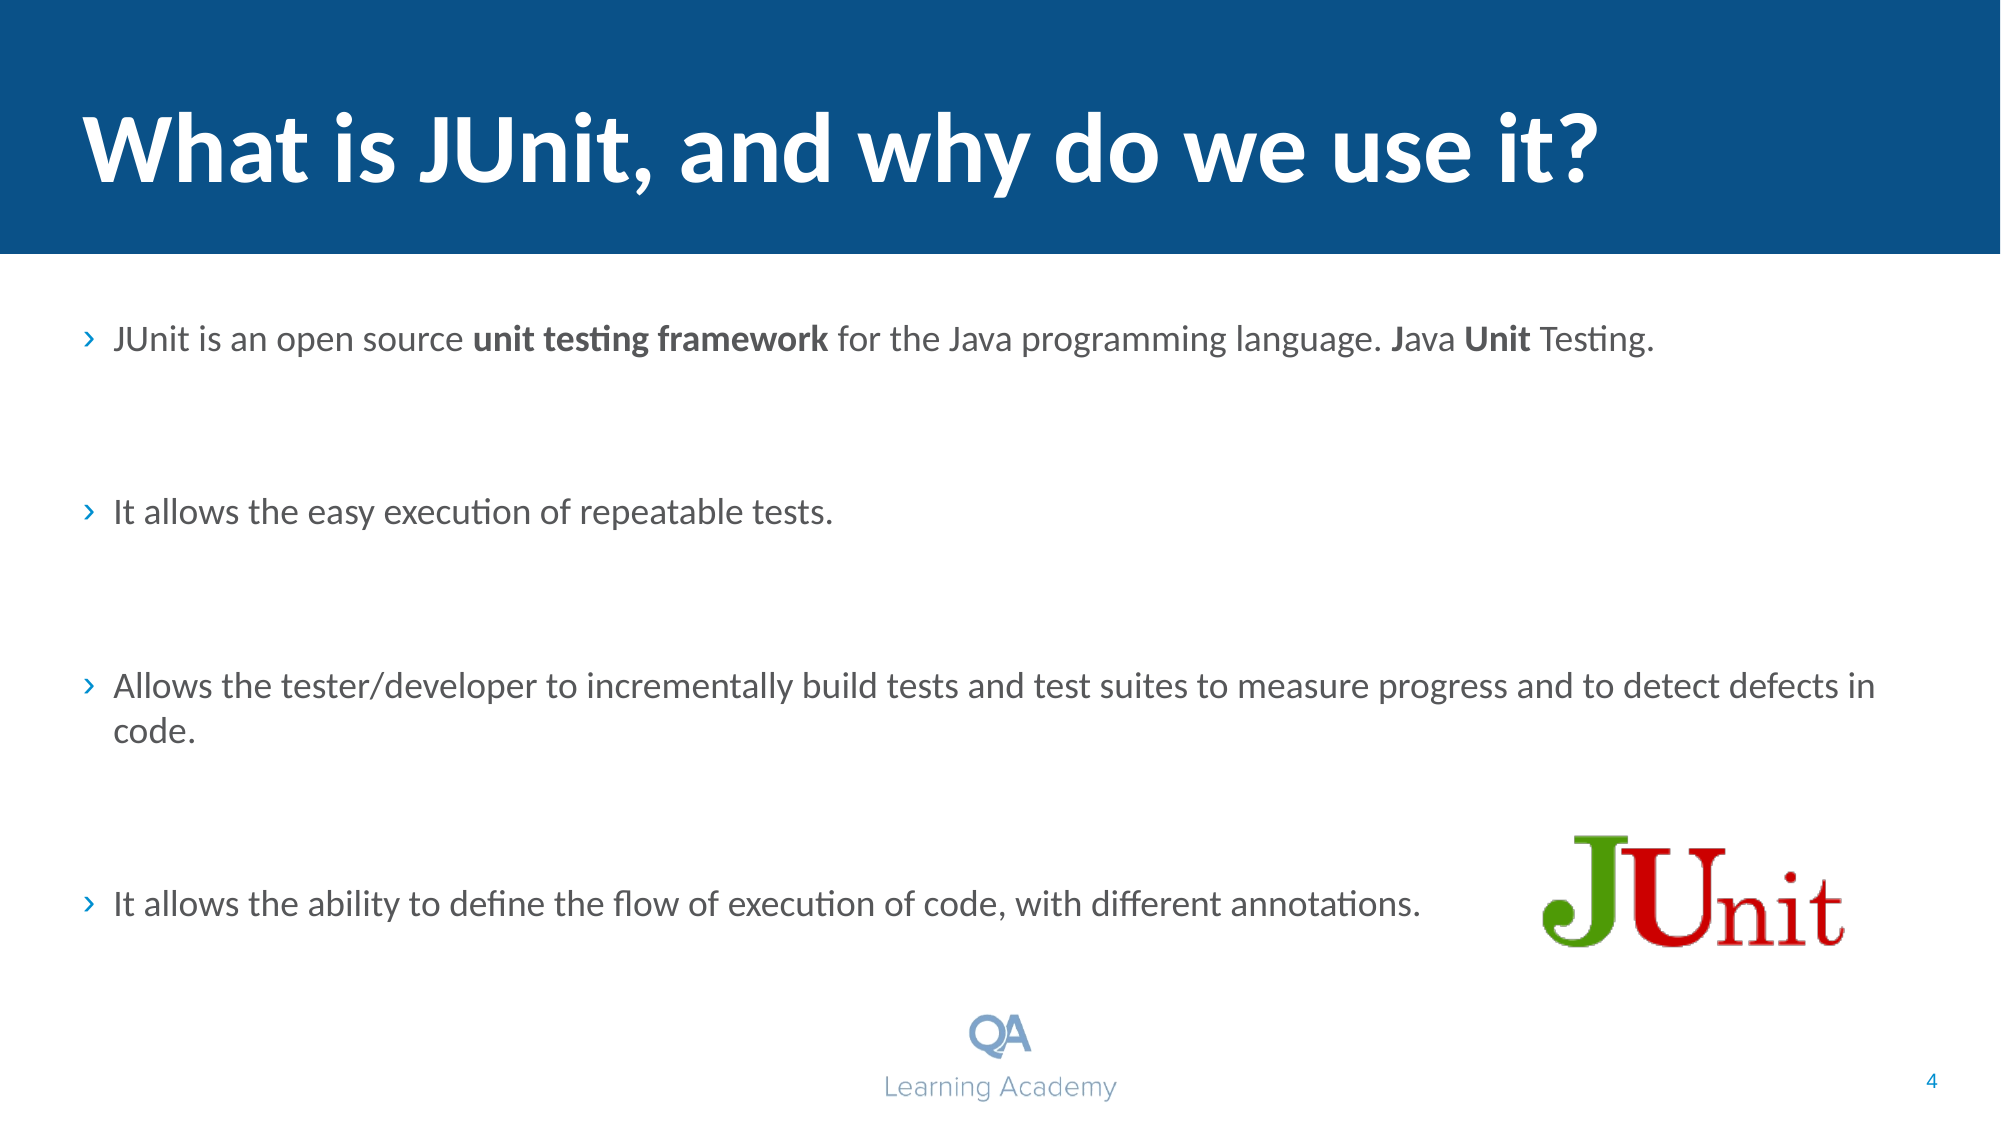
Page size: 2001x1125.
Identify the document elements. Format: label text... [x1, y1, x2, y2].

picture [1537, 736, 1851, 1049]
title What is JUnit, and why do we use it? [67, 20, 1914, 210]
list JUnit is an open source unit testing framework for the Java programming language. Java Unit Testing. It allows the easy execution of repeatable tests. Allows the tester/developer to incrementally build tests and test suites to measure progress and to detect defects in code. It allows the ability to define the flow of execution of code, with different annotations. [67, 306, 1939, 1000]
